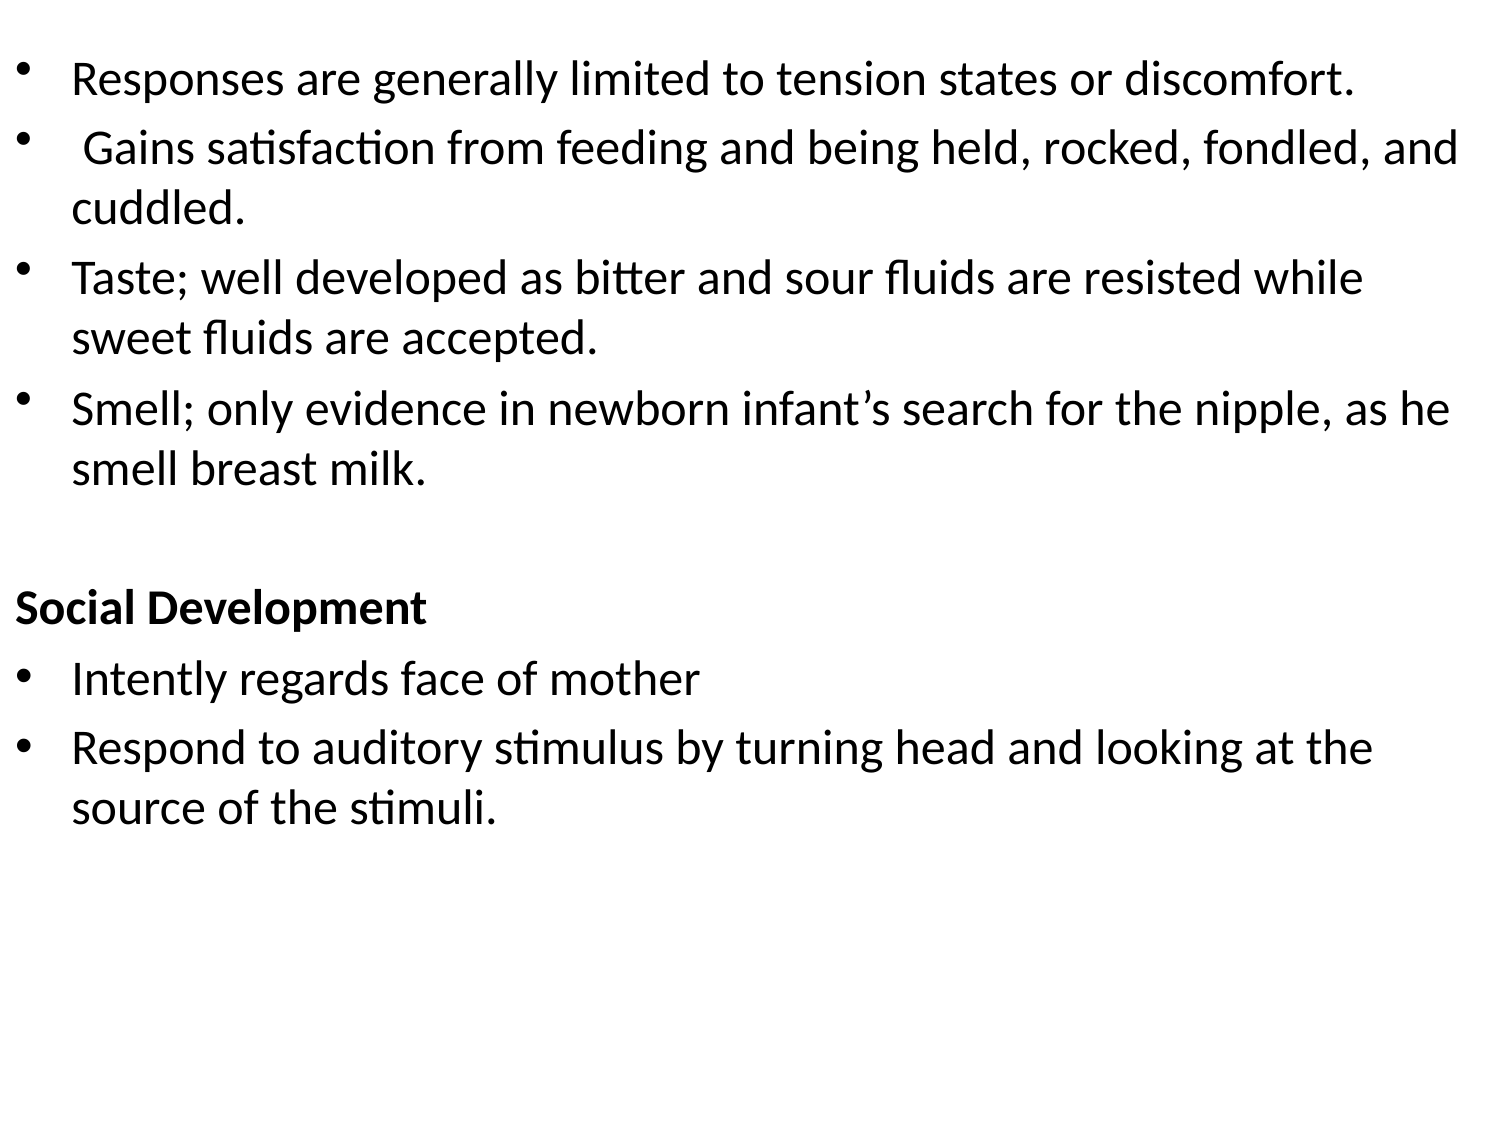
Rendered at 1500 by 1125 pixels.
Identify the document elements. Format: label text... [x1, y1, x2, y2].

list Responses are generally limited to tension states or discomfort. Gains satisfaction from feeding and being held, rocked, fondled, and cuddled. Taste; well developed as bitter and sour fluids are resisted while sweet fluids are accepted. Smell; only evidence in newborn infant’s search for the nipple, as he smell breast milk. Social Development Intently regards face of mother Respond to auditory stimulus by turning head and looking at the source of the stimuli. [0, 37, 1500, 1088]
